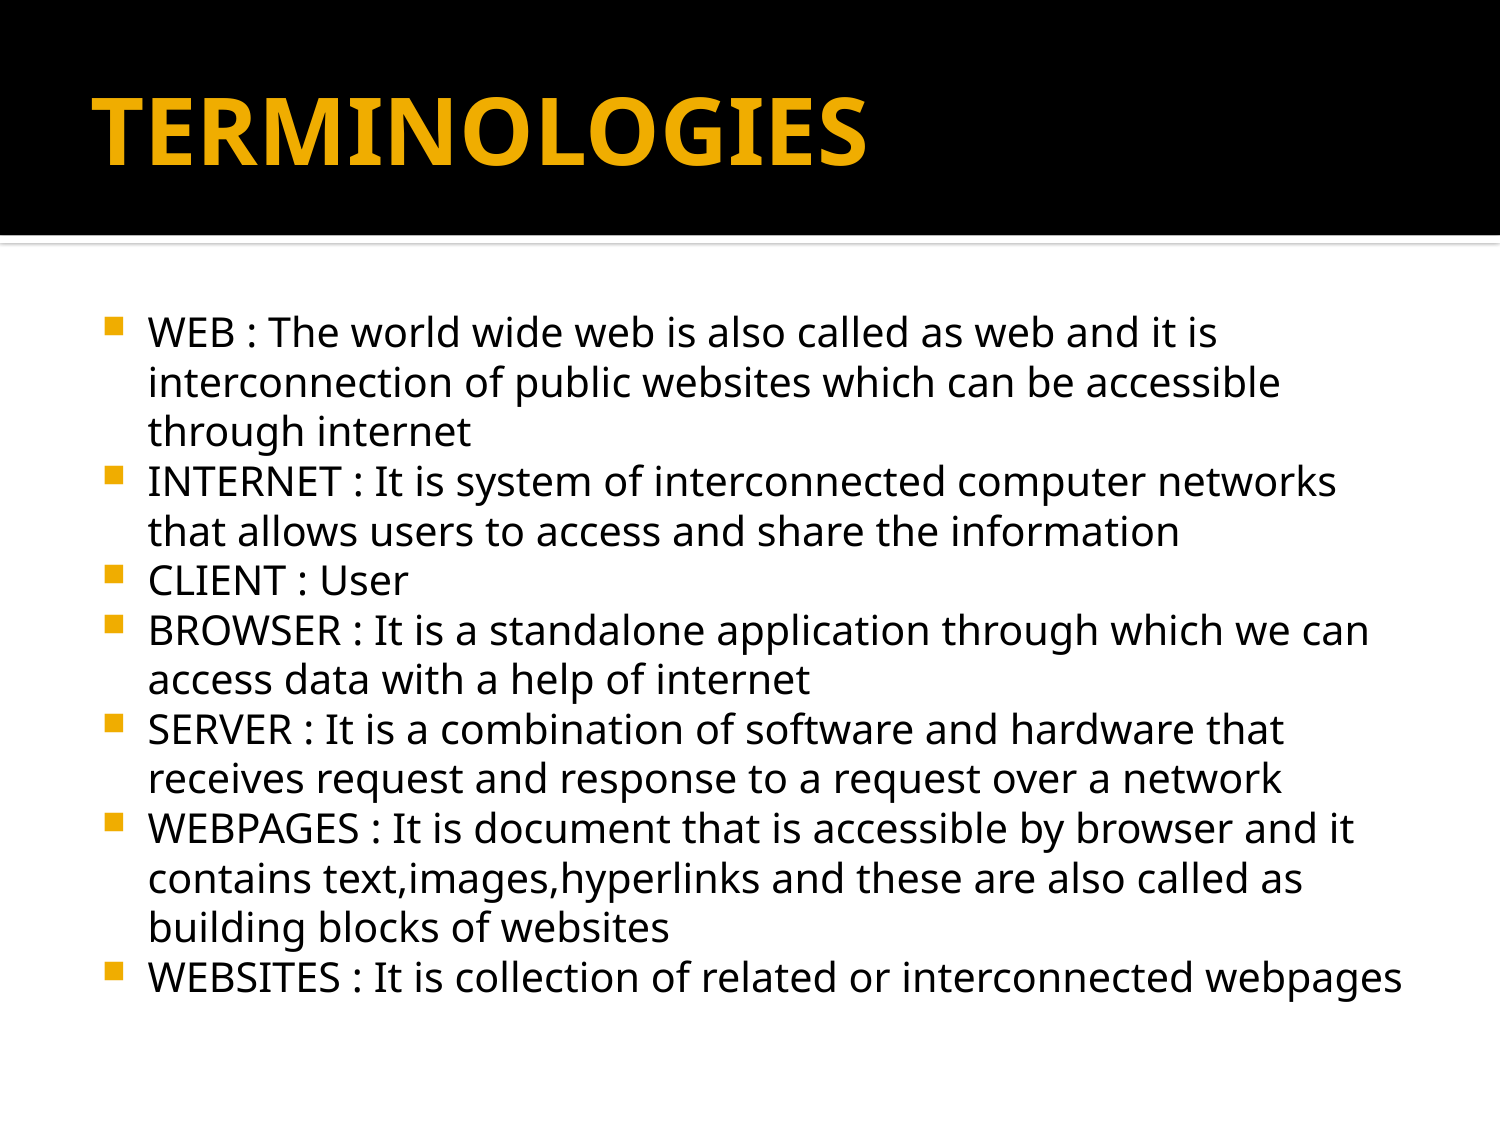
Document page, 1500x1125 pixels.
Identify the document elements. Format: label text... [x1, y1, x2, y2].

list WEB : The world wide web is also called as web and it is interconnection of public websites which can be accessible through internet INTERNET : It is system of interconnected computer networks that allows users to access and share the information CLIENT : User BROWSER : It is a standalone application through which we can access data with a help of internet SERVER : It is a combination of software and hardware that receives request and response to a request over a network WEBPAGES : It is document that is accessible by browser and it contains text,images,hyperlinks and these are also called as building blocks of websites WEBSITES : It is collection of related or interconnected webpages [75, 291, 1425, 1050]
title TERMINOLOGIES [75, 25, 1425, 231]
